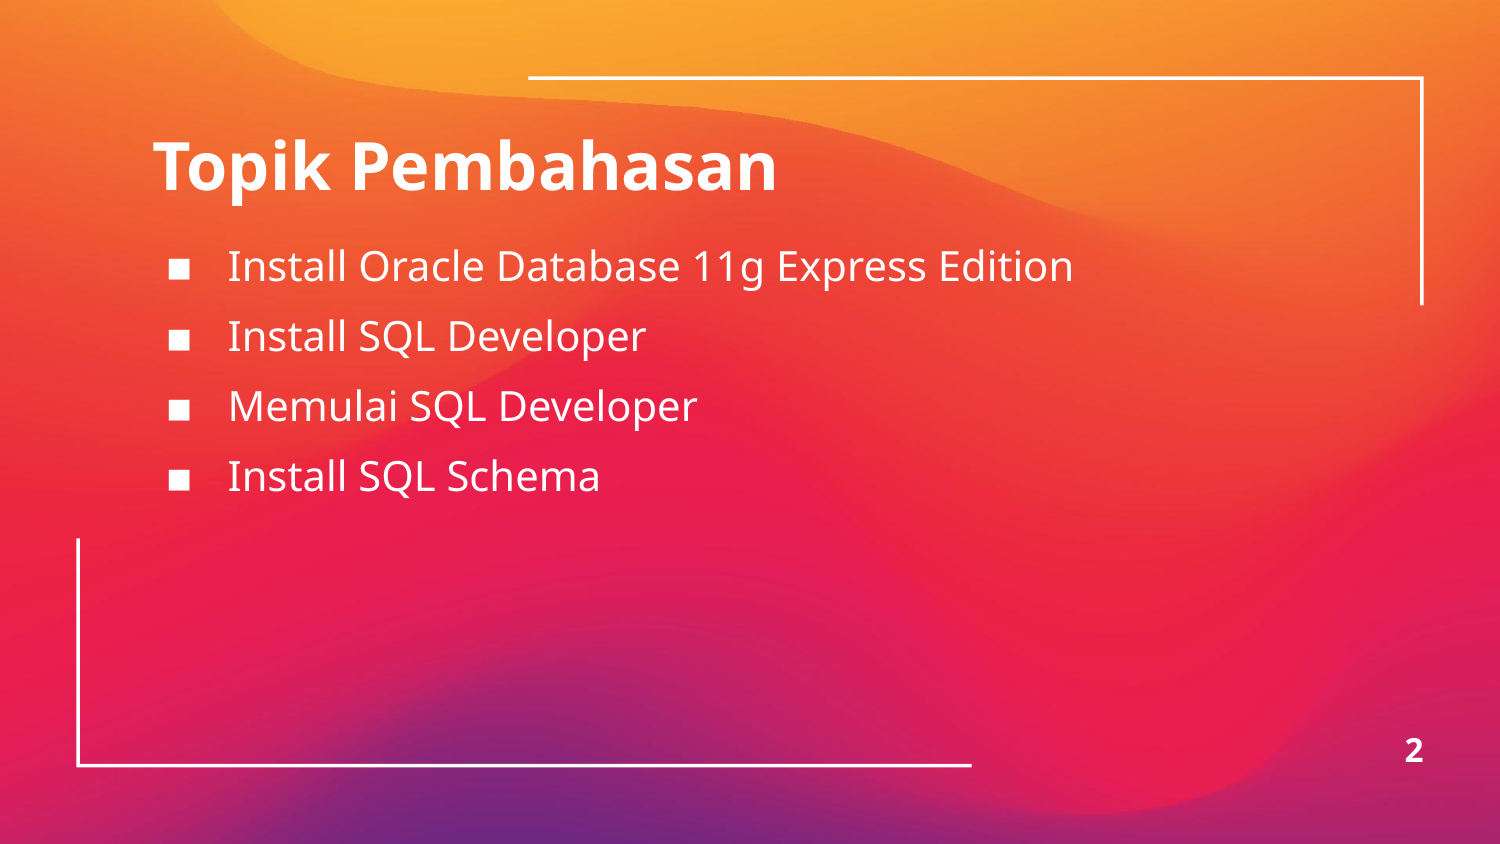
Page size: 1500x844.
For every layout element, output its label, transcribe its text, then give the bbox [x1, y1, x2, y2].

title Topik Pembahasan [152, 145, 1348, 206]
list Install Oracle Database 11g Express Edition Install SQL Developer Memulai SQL Developer Install SQL Schema [152, 232, 1348, 690]
slide_number 2 [1347, 696, 1424, 775]
picture [0, 0, 1500, 844]
